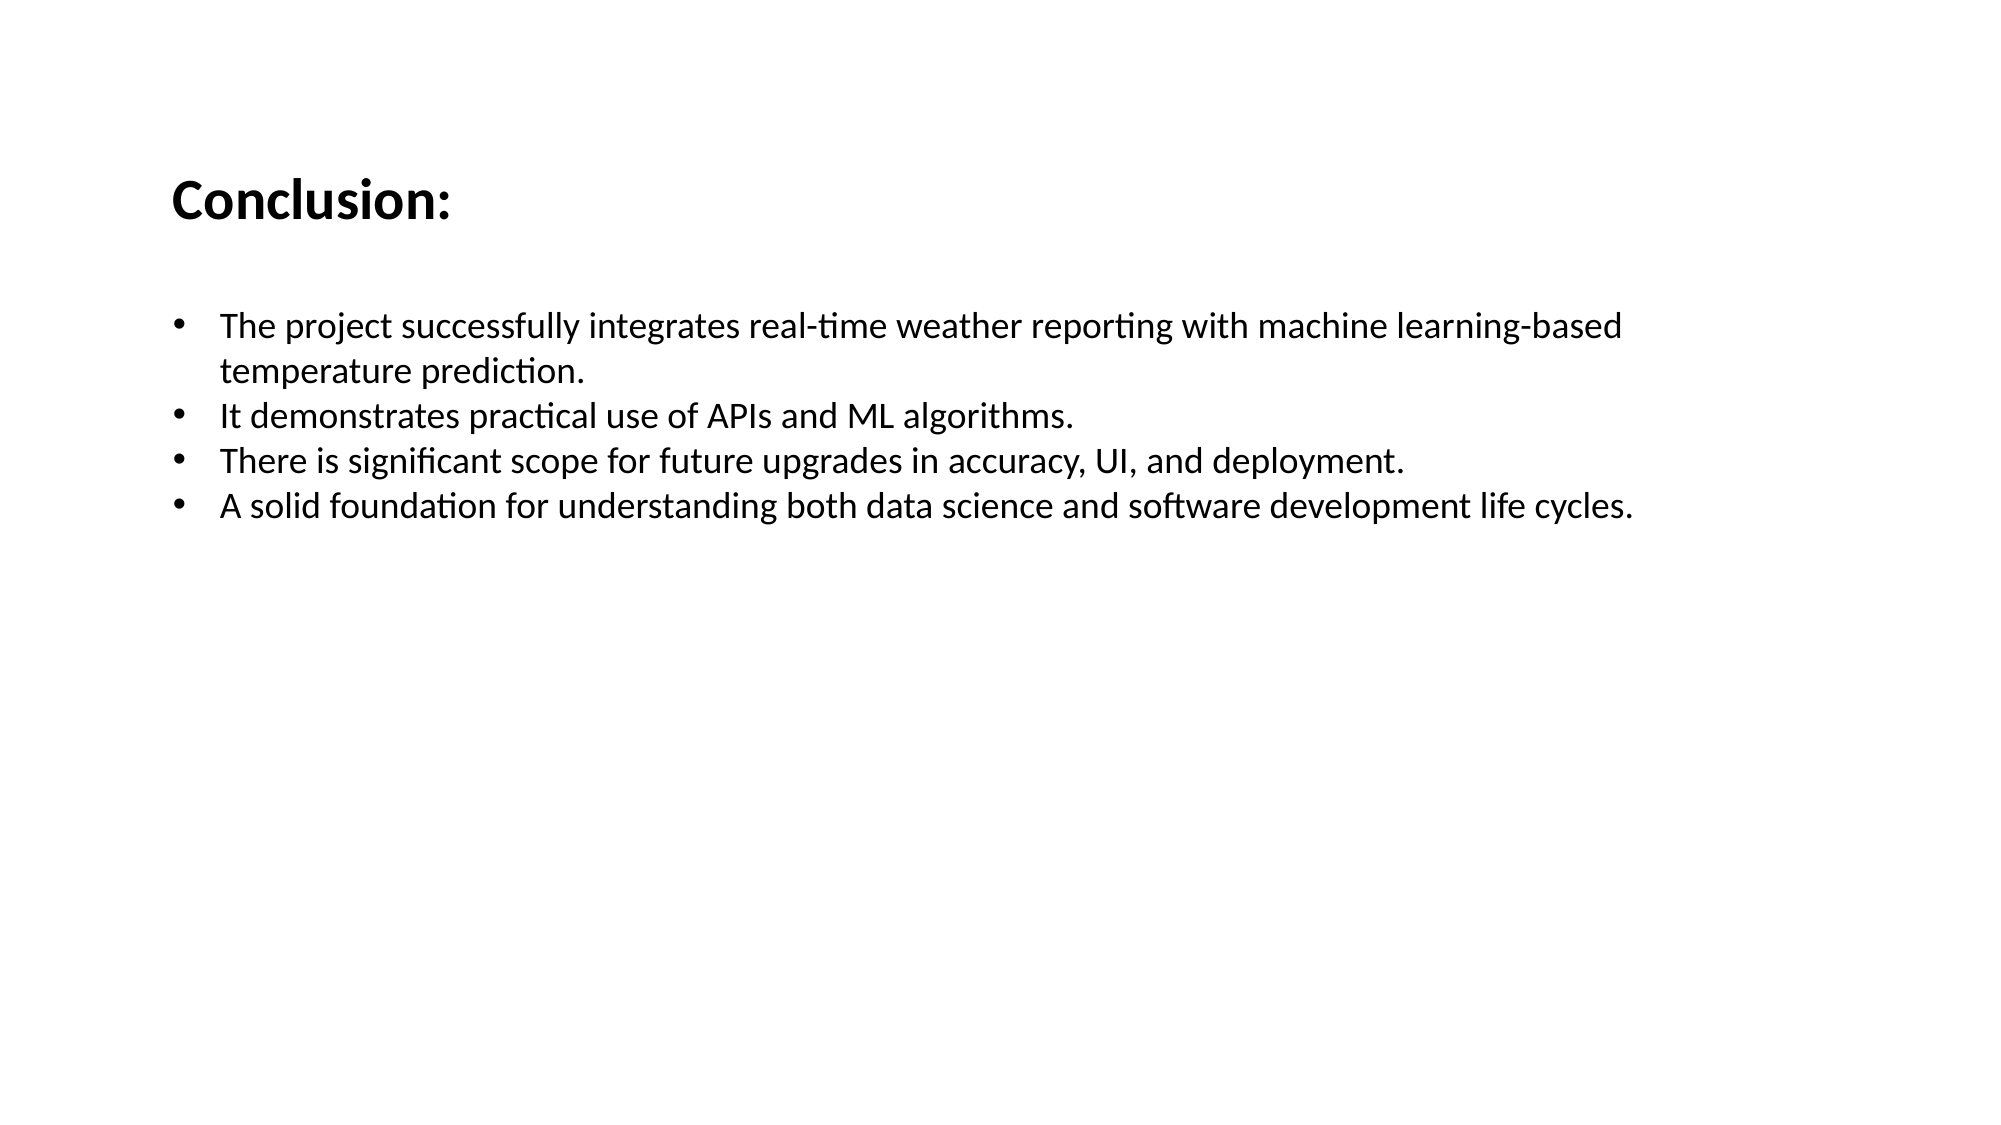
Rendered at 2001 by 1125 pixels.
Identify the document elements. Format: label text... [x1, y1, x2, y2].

text_box Conclusion: The project successfully integrates real-time weather reporting with machine learning-based temperature prediction. It demonstrates practical use of APIs and ML algorithms. There is significant scope for future upgrades in accuracy, UI, and deployment. A solid foundation for understanding both data science and software development life cycles. [158, 154, 1834, 534]
